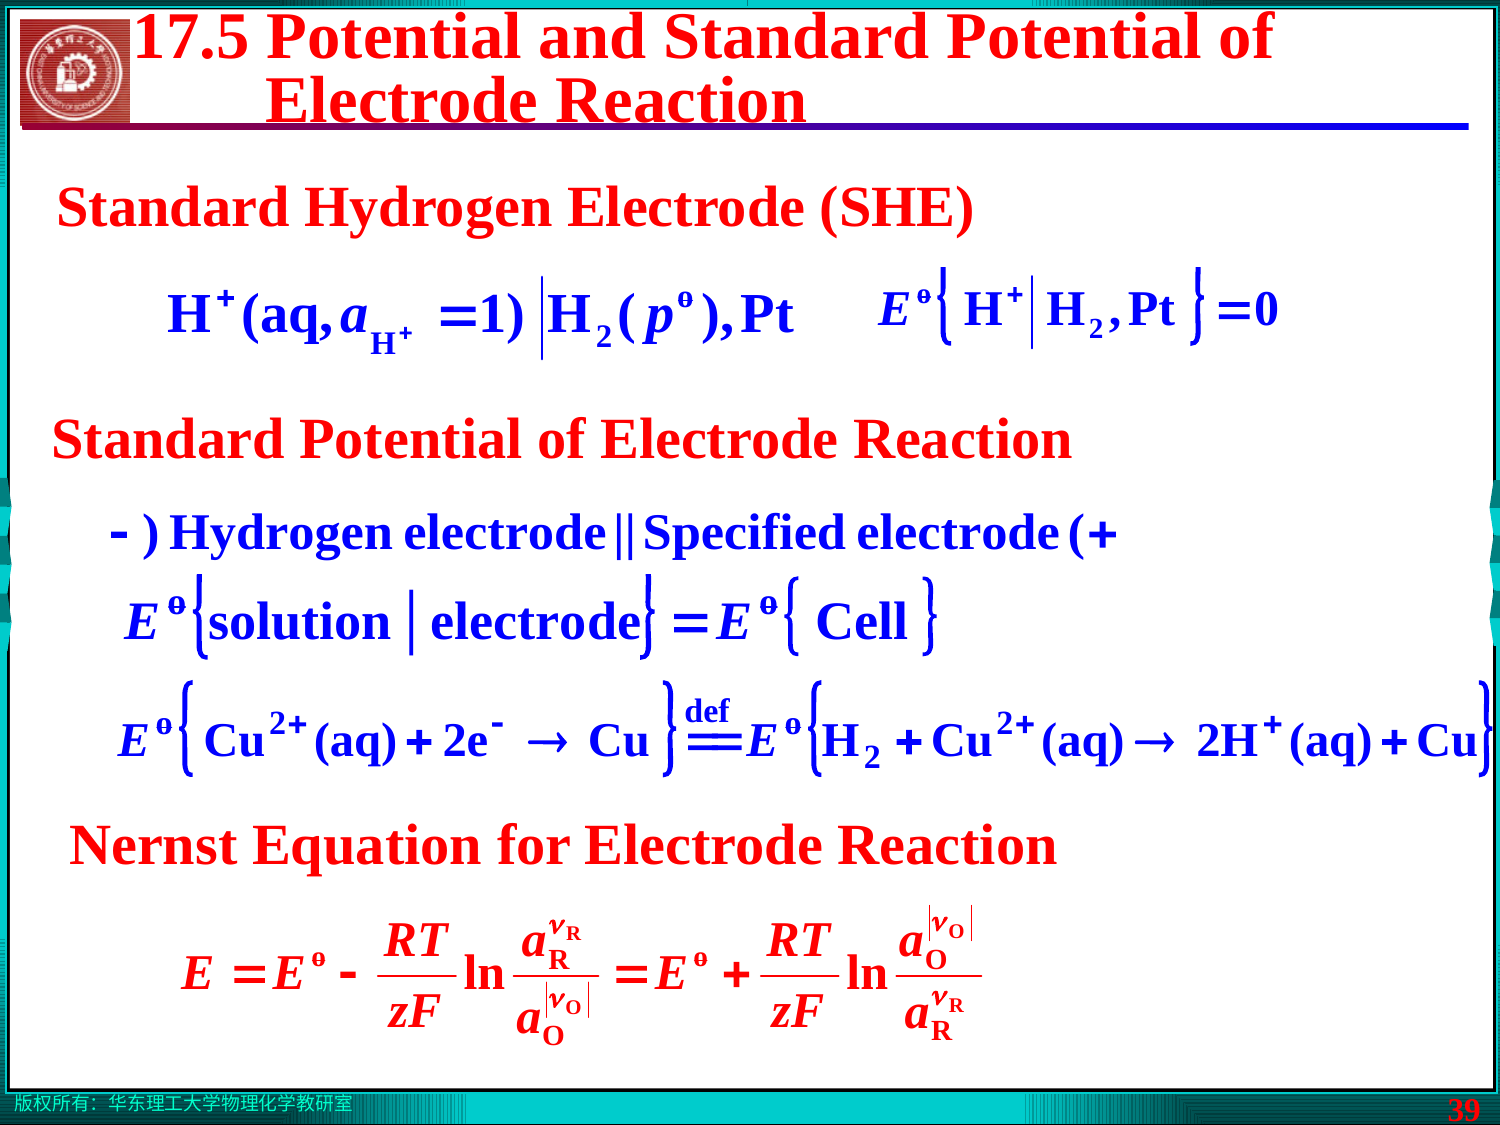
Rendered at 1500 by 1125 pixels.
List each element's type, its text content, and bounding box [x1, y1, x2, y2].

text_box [111, 573, 963, 667]
picture [20, 19, 118, 126]
text_box 17.5 Potential and Standard Potential of Electrode Reaction [118, 0, 1500, 143]
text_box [100, 503, 1128, 576]
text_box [867, 266, 1286, 359]
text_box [105, 668, 1500, 781]
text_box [159, 266, 809, 371]
text_box Nernst Equation for Electrode Reaction [54, 798, 1074, 884]
text_box Standard Potential of Electrode Reaction [36, 392, 1104, 478]
text_box Standard Hydrogen Electrode (SHE) [41, 160, 1128, 246]
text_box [171, 892, 993, 1056]
